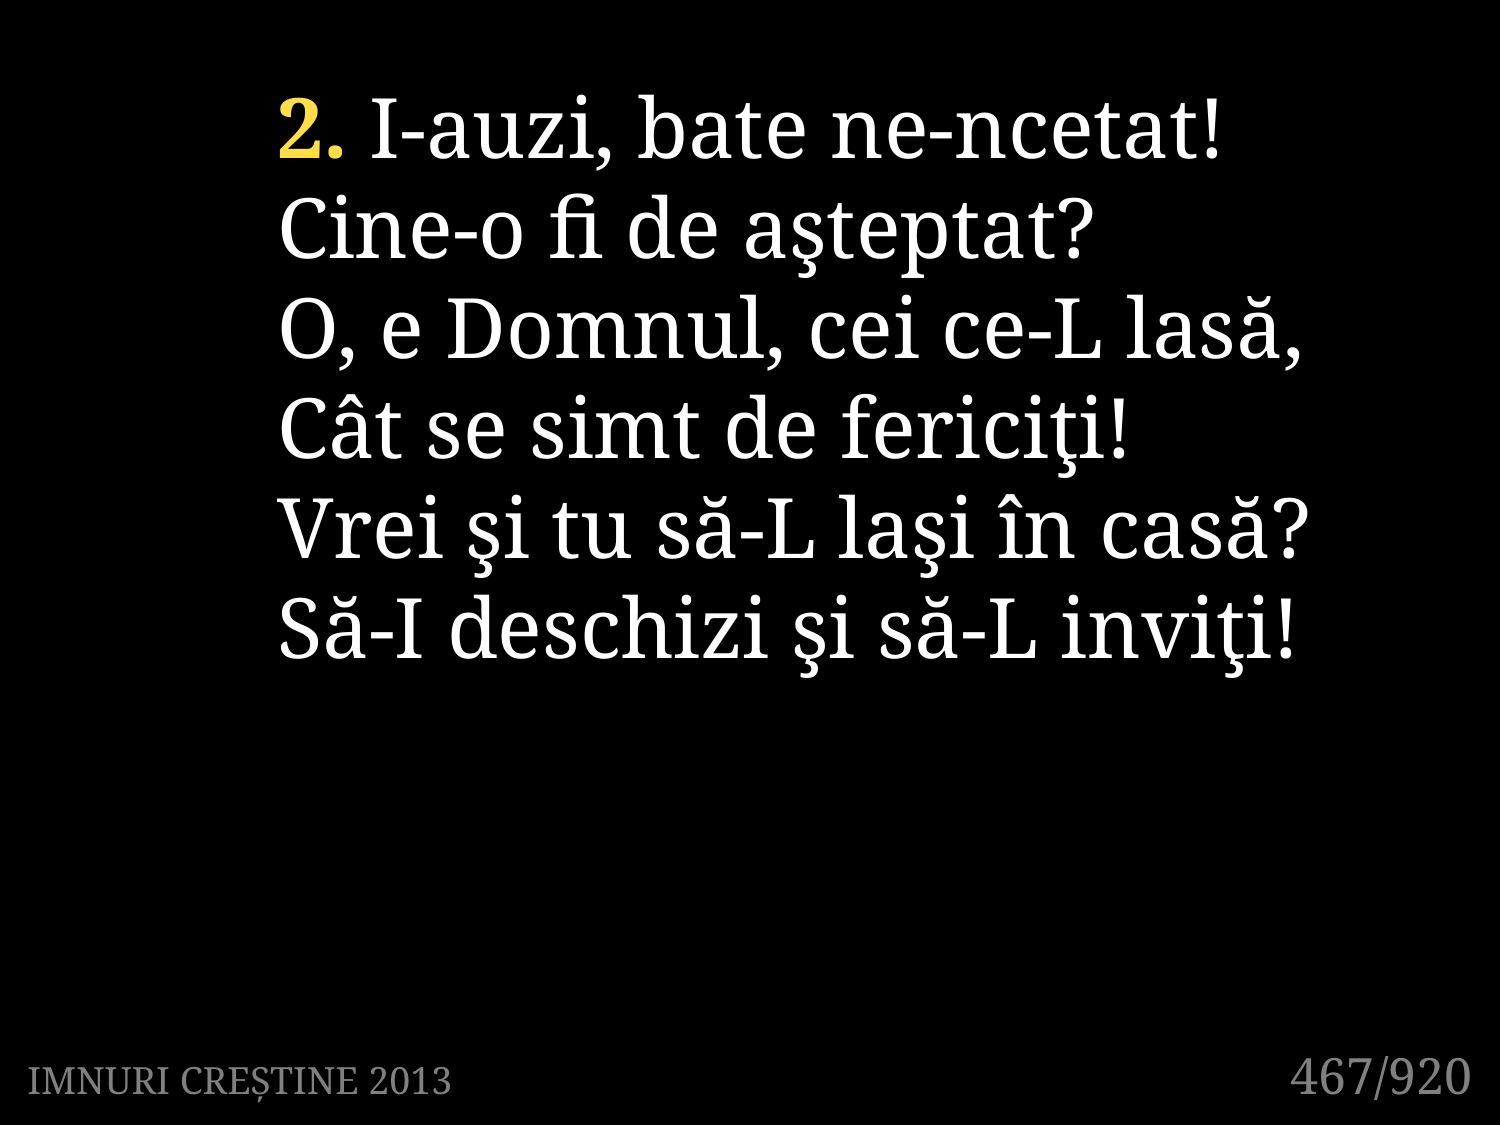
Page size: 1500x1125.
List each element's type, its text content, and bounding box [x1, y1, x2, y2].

text_box 467/920 [637, 1037, 1488, 1113]
text_box IMNURI CREȘTINE 2013 [12, 1049, 637, 1110]
text_box 2. I-auzi, bate ne-ncetat! Cine-o fi de aşteptat? O, e Domnul, cei ce-L lasă, Cât se simt de fericiţi! Vrei şi tu să-L laşi în casă? Să-I deschizi şi să-L inviţi! [262, 67, 1500, 683]
